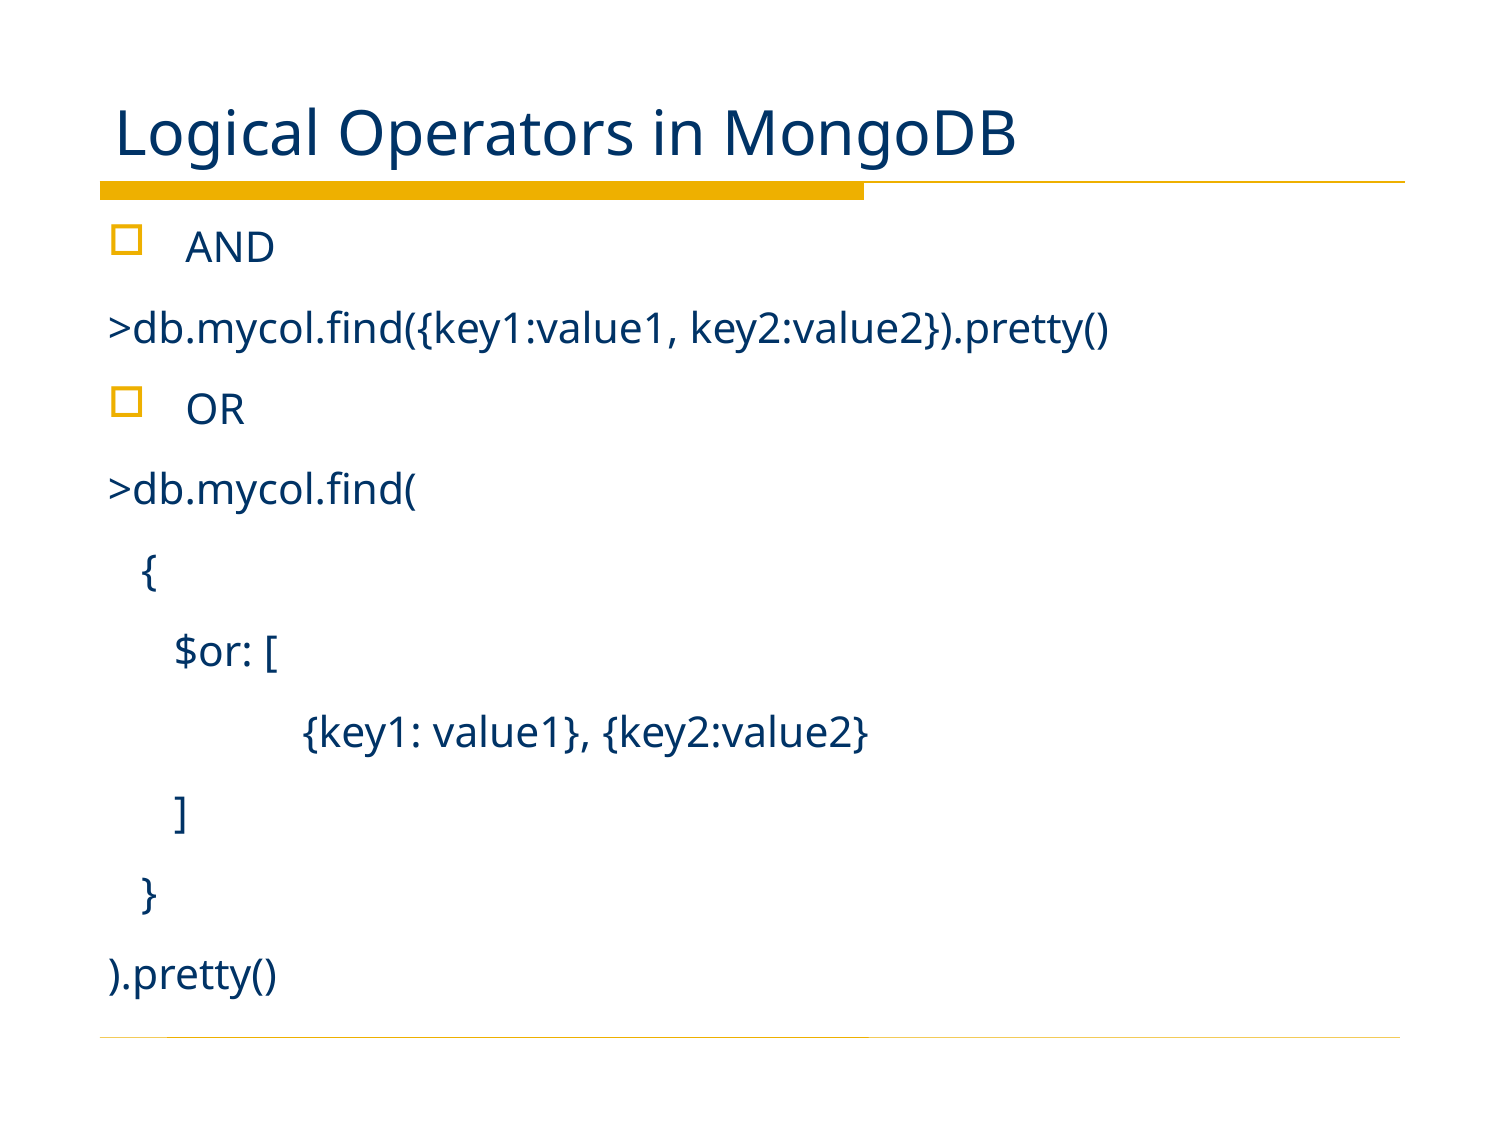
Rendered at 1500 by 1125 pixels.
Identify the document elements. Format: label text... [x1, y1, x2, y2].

title Logical Operators in MongoDB [99, 24, 1413, 175]
list AND >db.mycol.find({key1:value1, key2:value2}).pretty() OR >db.mycol.find( { $or: [ {key1: value1}, {key2:value2} ] } ).pretty() [92, 212, 1406, 1013]
